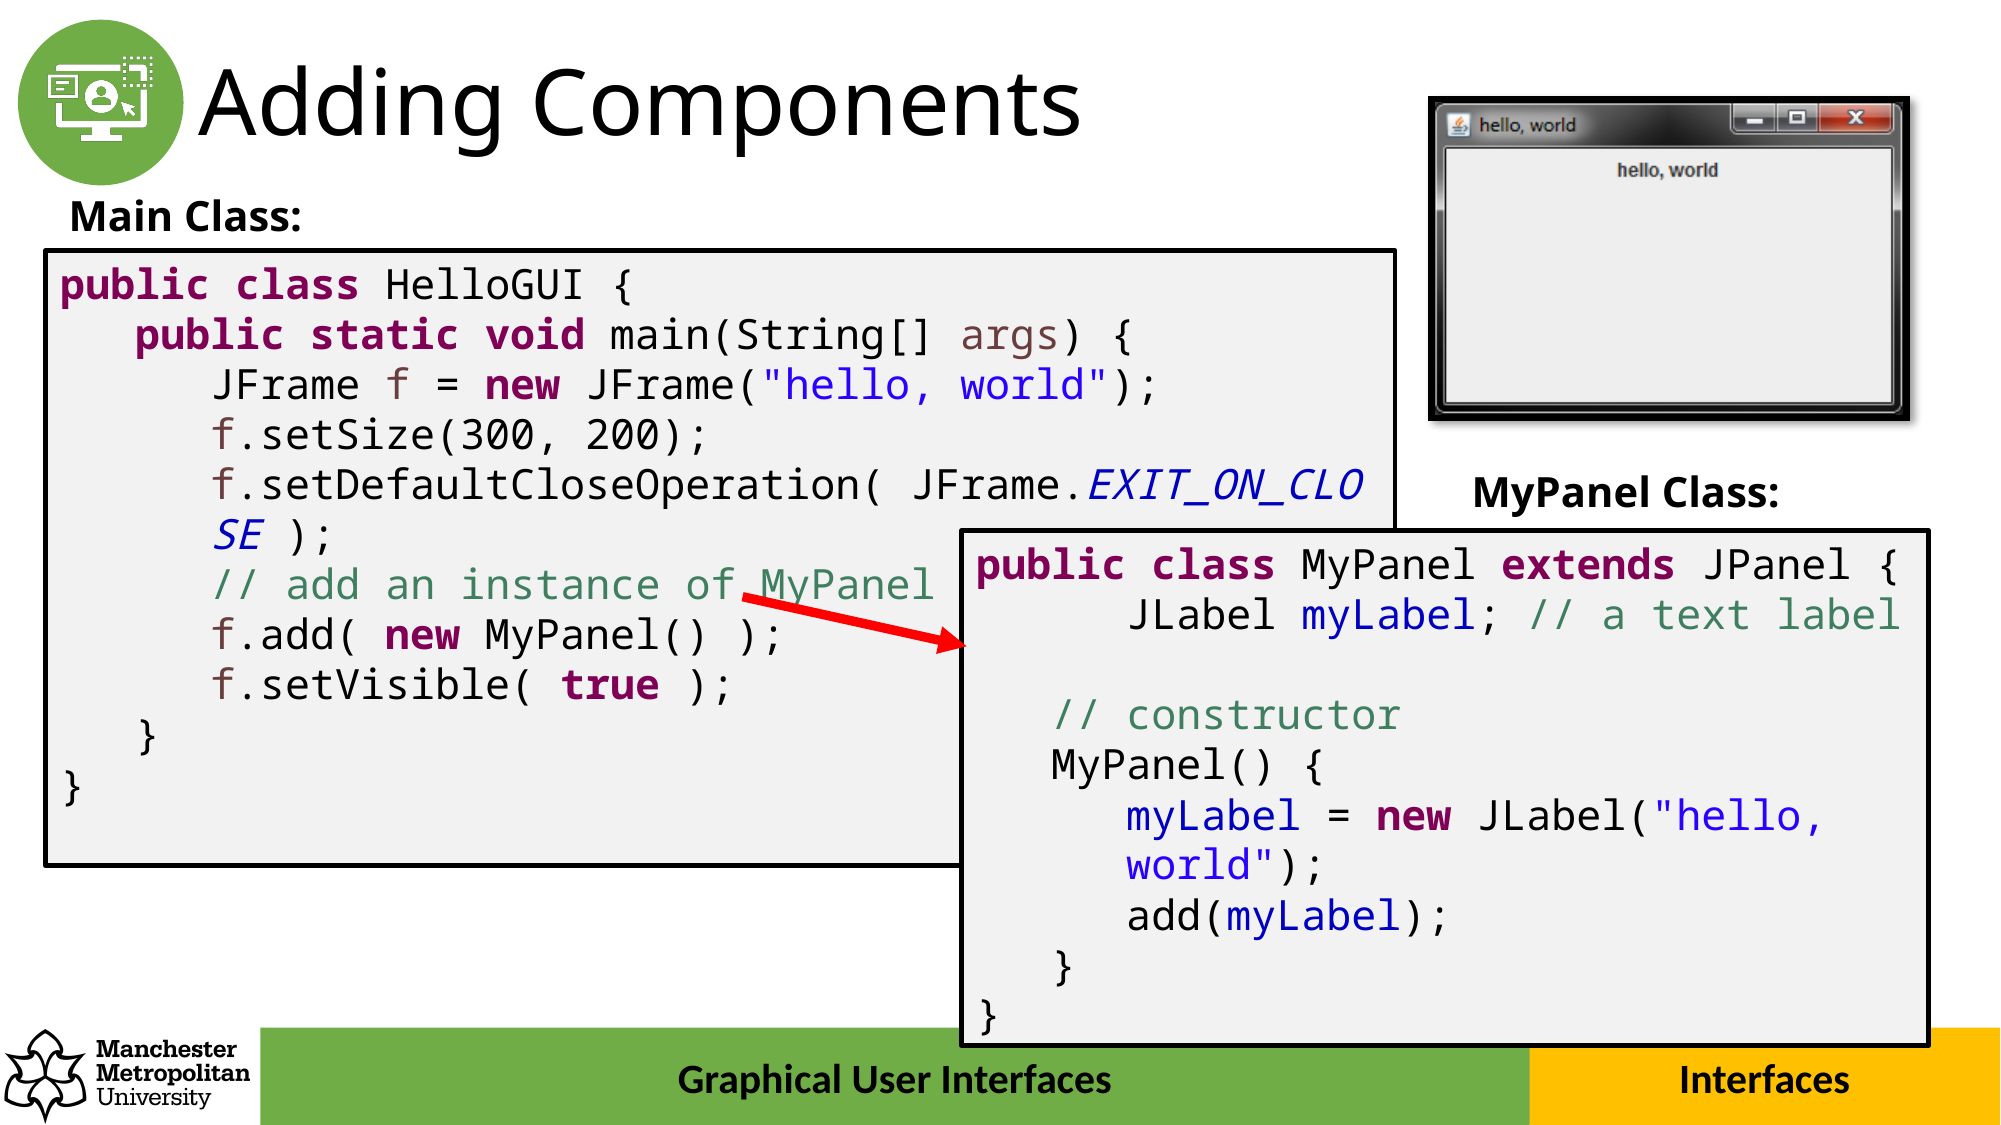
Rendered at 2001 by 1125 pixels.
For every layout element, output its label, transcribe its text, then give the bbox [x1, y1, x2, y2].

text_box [742, 596, 967, 647]
picture [1434, 102, 1904, 415]
text_box [17, 19, 183, 186]
text_box Interfaces [1529, 1027, 2000, 1125]
text_box MyPanel Class: [1456, 458, 1795, 524]
title Adding Components [183, 32, 1943, 179]
picture [4, 1029, 250, 1124]
text_box public class HelloGUI { public static void main(String[] args) { JFrame f = new JFrame("hello, world"); f.setSize(300, 200); f.setDefaultCloseOperation( JFrame.EXIT_ON_CLOSE ); // add an instance of MyPanel f.add( new MyPanel() ); f.setVisible( true ); } } [45, 250, 1396, 866]
text_box Main Class: [53, 182, 318, 248]
text_box Graphical User Interfaces [259, 1027, 1529, 1125]
text_box public class MyPanel extends JPanel { JLabel myLabel; // a text label // constructor MyPanel() { myLabel = new JLabel("hello, world"); add(myLabel); } } [961, 530, 1929, 1046]
text_box [45, 47, 155, 157]
